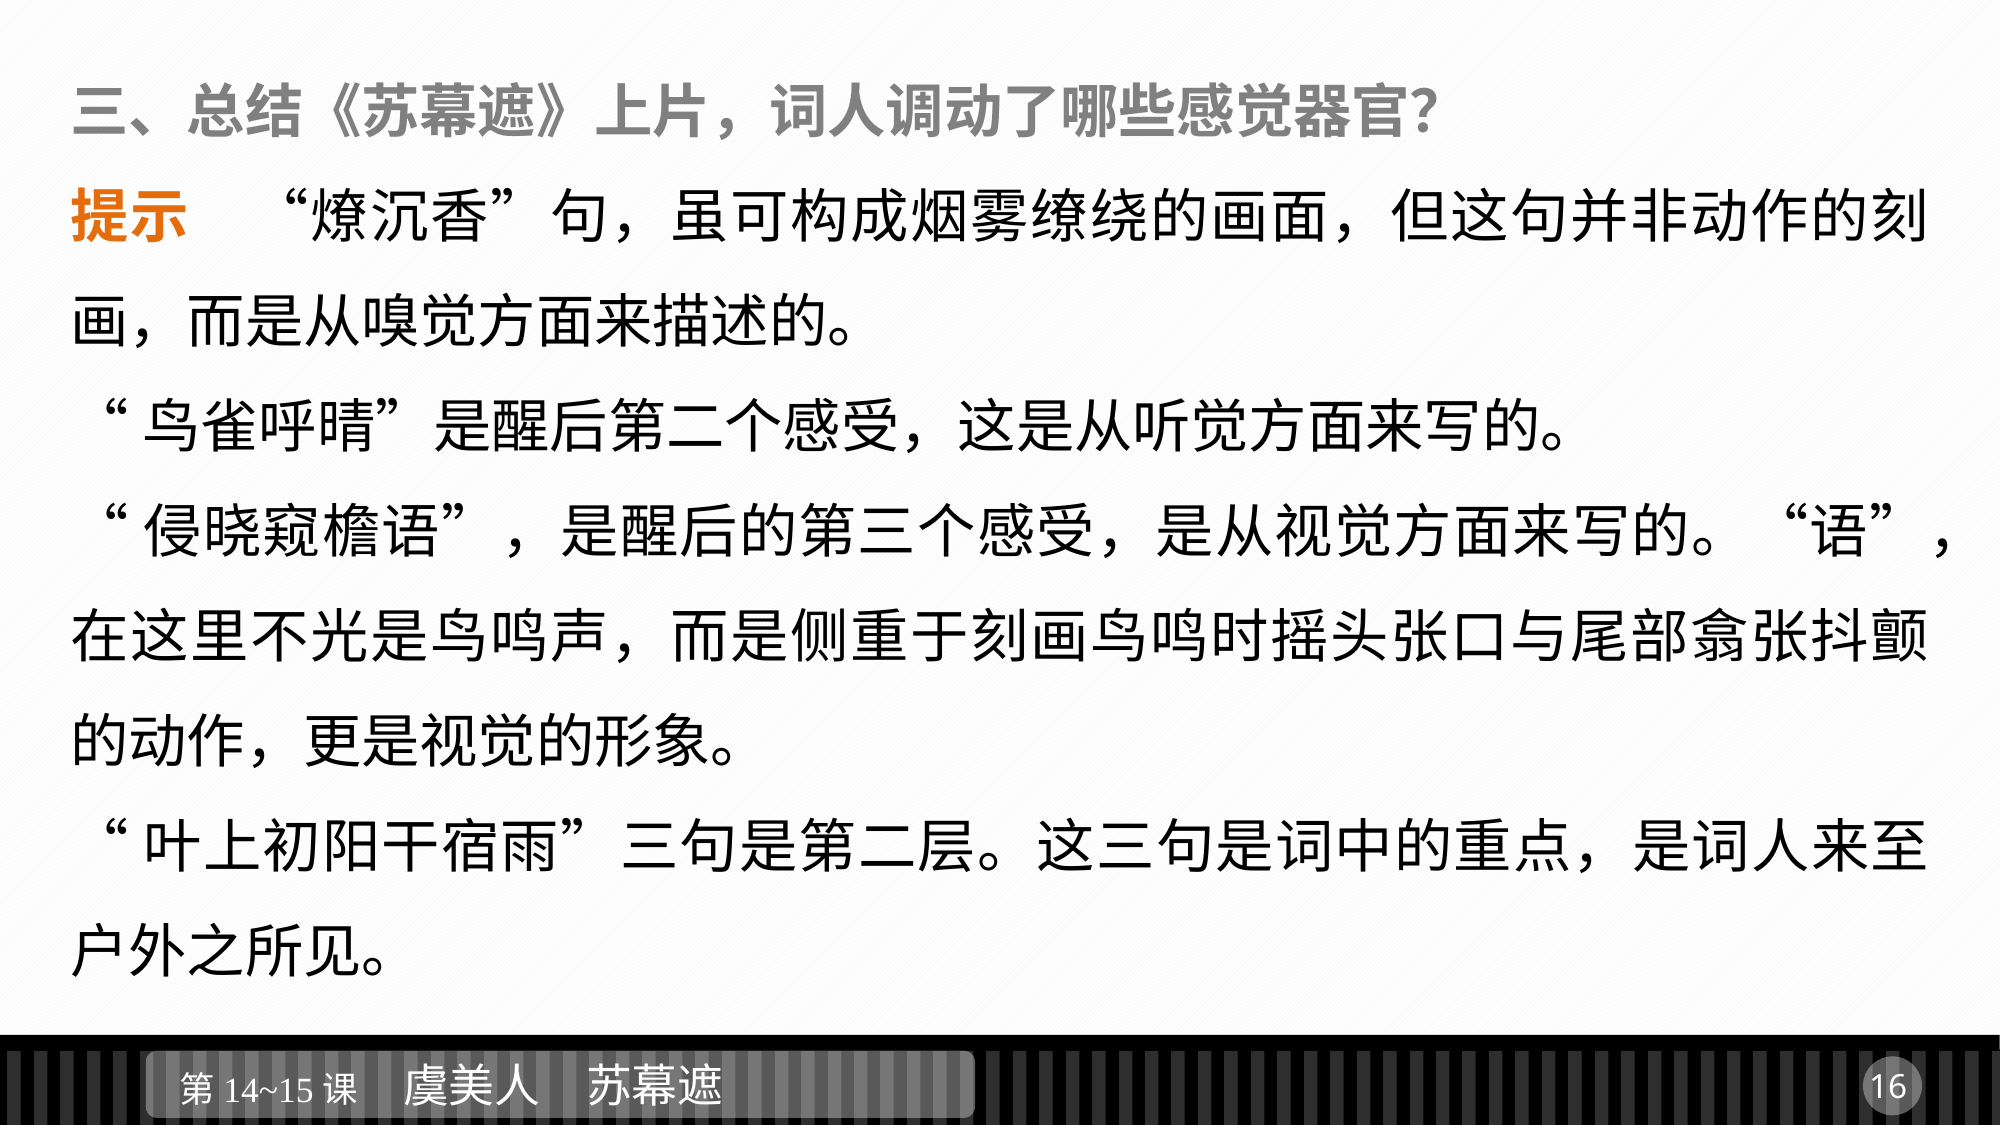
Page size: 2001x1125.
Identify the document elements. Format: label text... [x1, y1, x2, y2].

text_box 三、总结《苏幕遮》上片，词人调动了哪些感觉器官？ 提示 “燎沉香”句，虽可构成烟雾缭绕的画面，但这句并非动作的刻画，而是从嗅觉方面来描述的。 “鸟雀呼晴”是醒后第二个感受，这是从听觉方面来写的。 “侵晓窥檐语”，是醒后的第三个感受，是从视觉方面来写的。“语”，在这里不光是鸟鸣声，而是侧重于刻画鸟鸣时摇头张口与尾部翕张抖颤的动作，更是视觉的形象。 “叶上初阳干宿雨”三句是第二层。这三句是词中的重点，是词人来至户外之所见。 [55, 31, 1944, 992]
